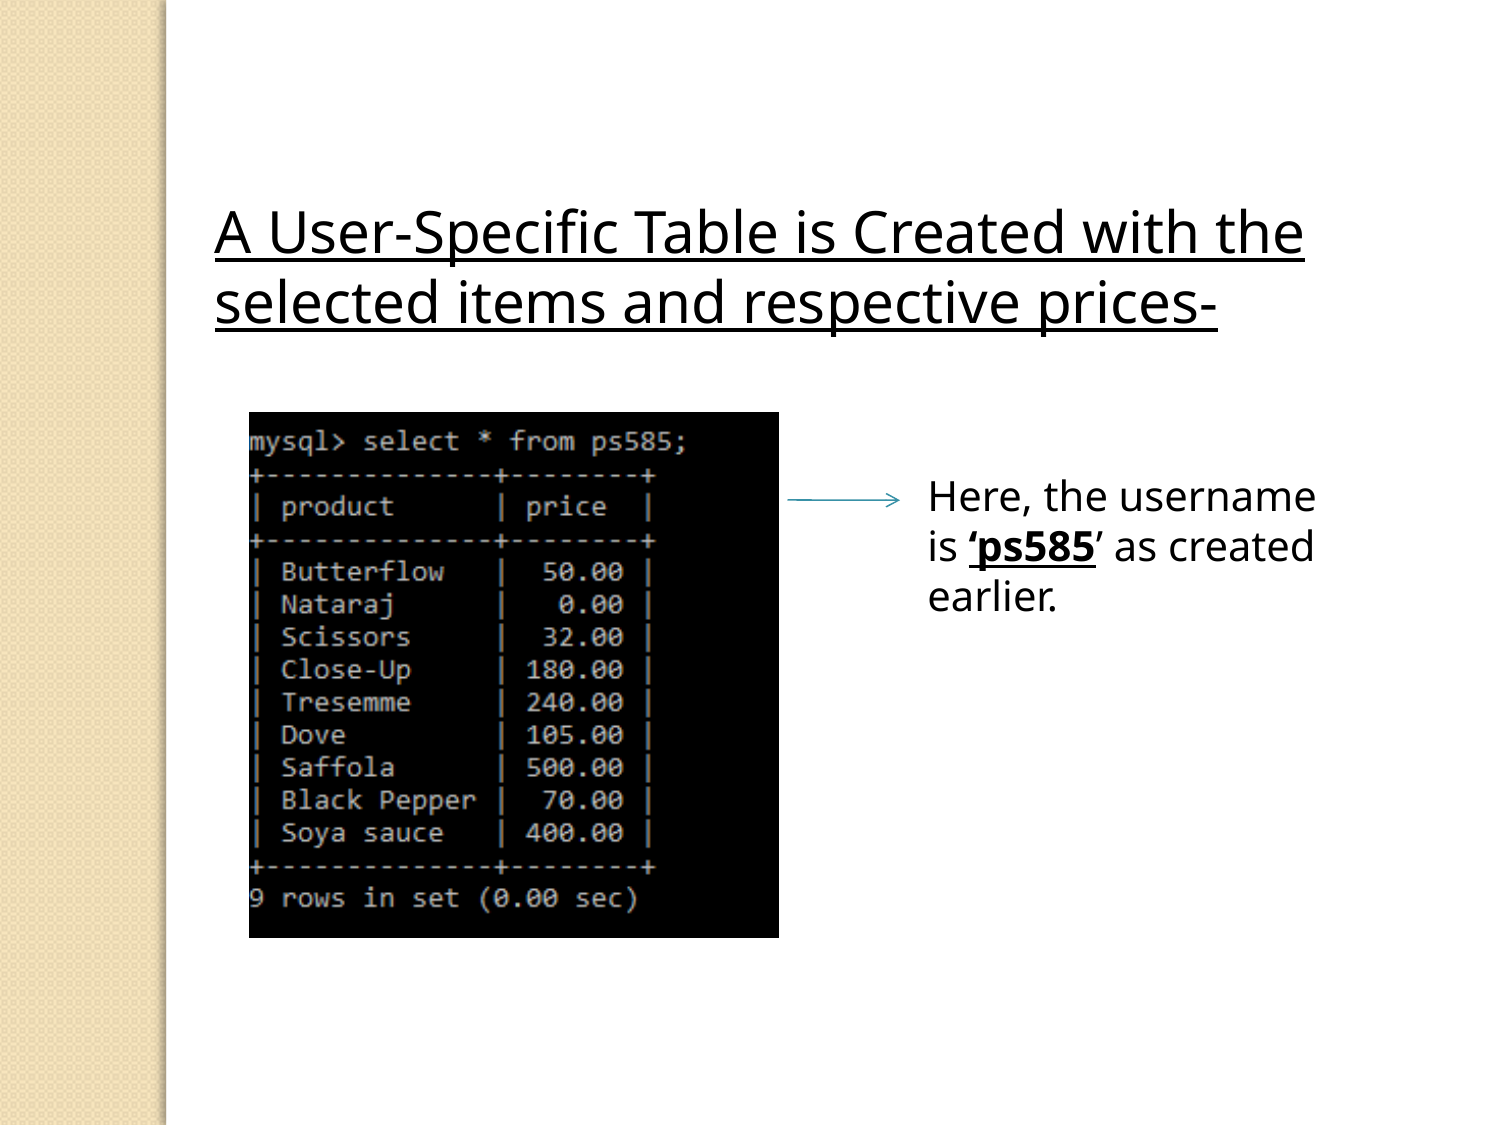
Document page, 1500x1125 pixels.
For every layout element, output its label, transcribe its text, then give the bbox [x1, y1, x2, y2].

picture [249, 412, 780, 938]
text_box A User-Specific Table is Created with the selected items and respective prices- [199, 187, 1338, 343]
text_box Here, the username is ‘ps585’ as created earlier. [912, 462, 1350, 628]
